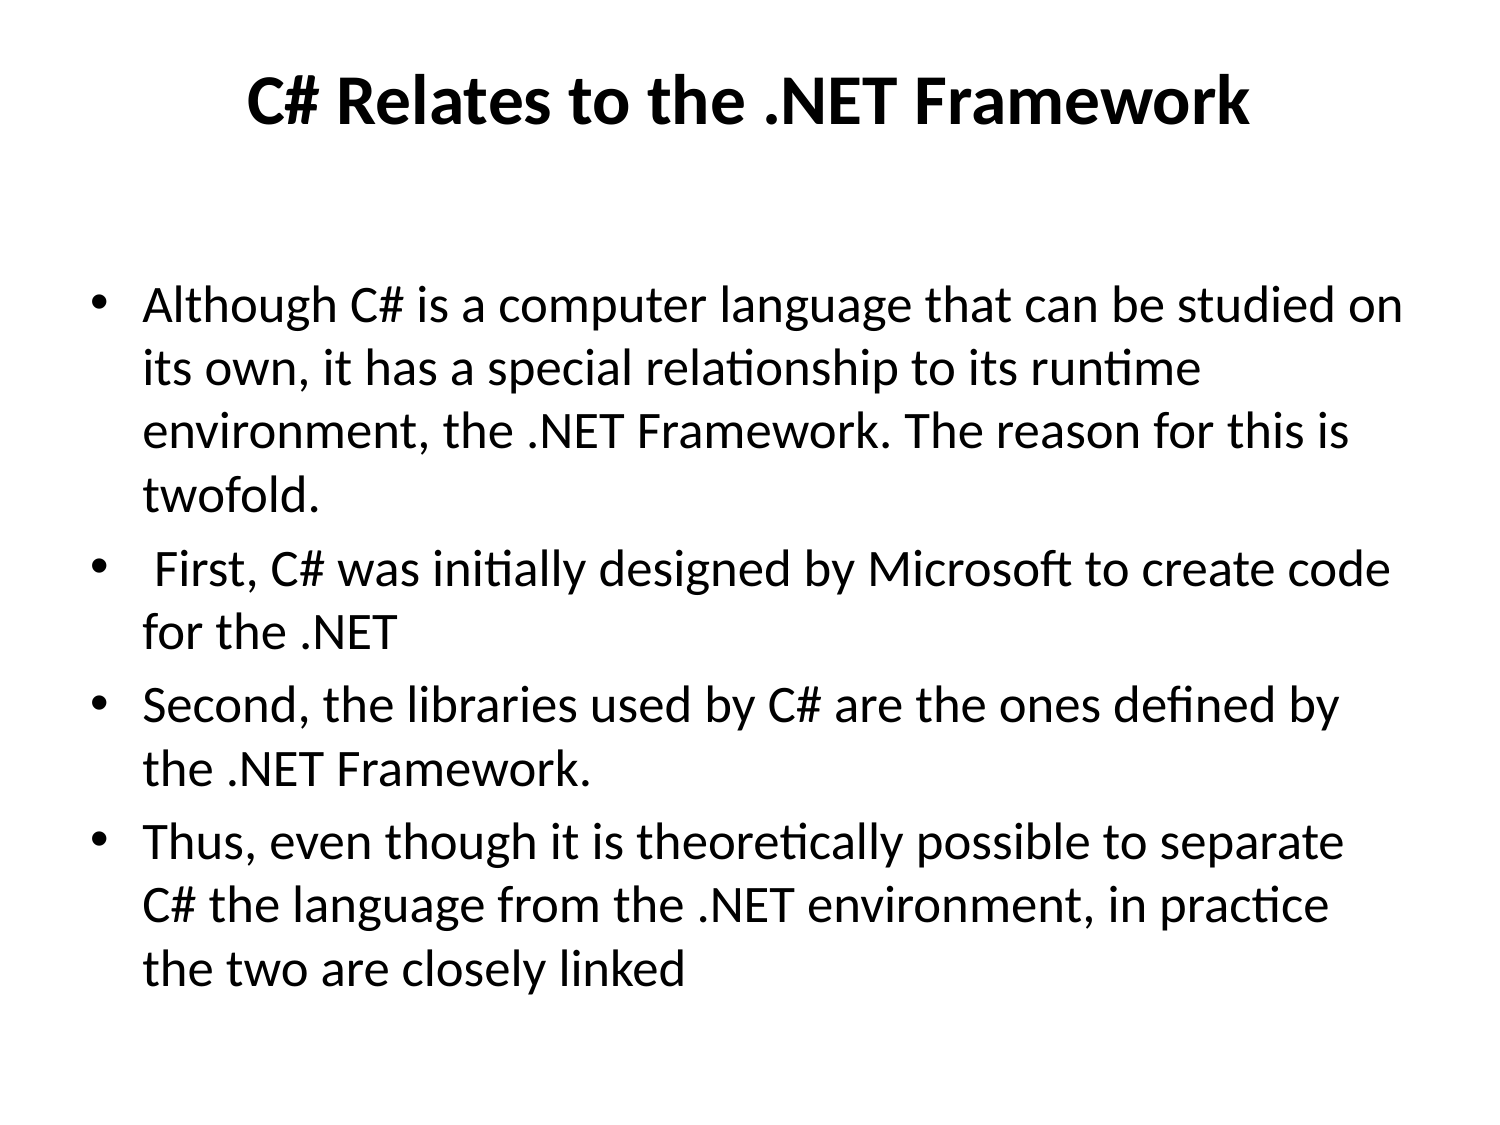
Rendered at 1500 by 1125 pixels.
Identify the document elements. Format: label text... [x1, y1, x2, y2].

list Although C# is a computer language that can be studied on its own, it has a special relationship to its runtime environment, the .NET Framework. The reason for this is twofold. First, C# was initially designed by Microsoft to create code for the .NET Second, the libraries used by C# are the ones defined by the .NET Framework. Thus, even though it is theoretically possible to separate C# the language from the .NET environment, in practice the two are closely linked [75, 262, 1425, 1005]
title C# Relates to the .NET Framework [75, 45, 1425, 233]
